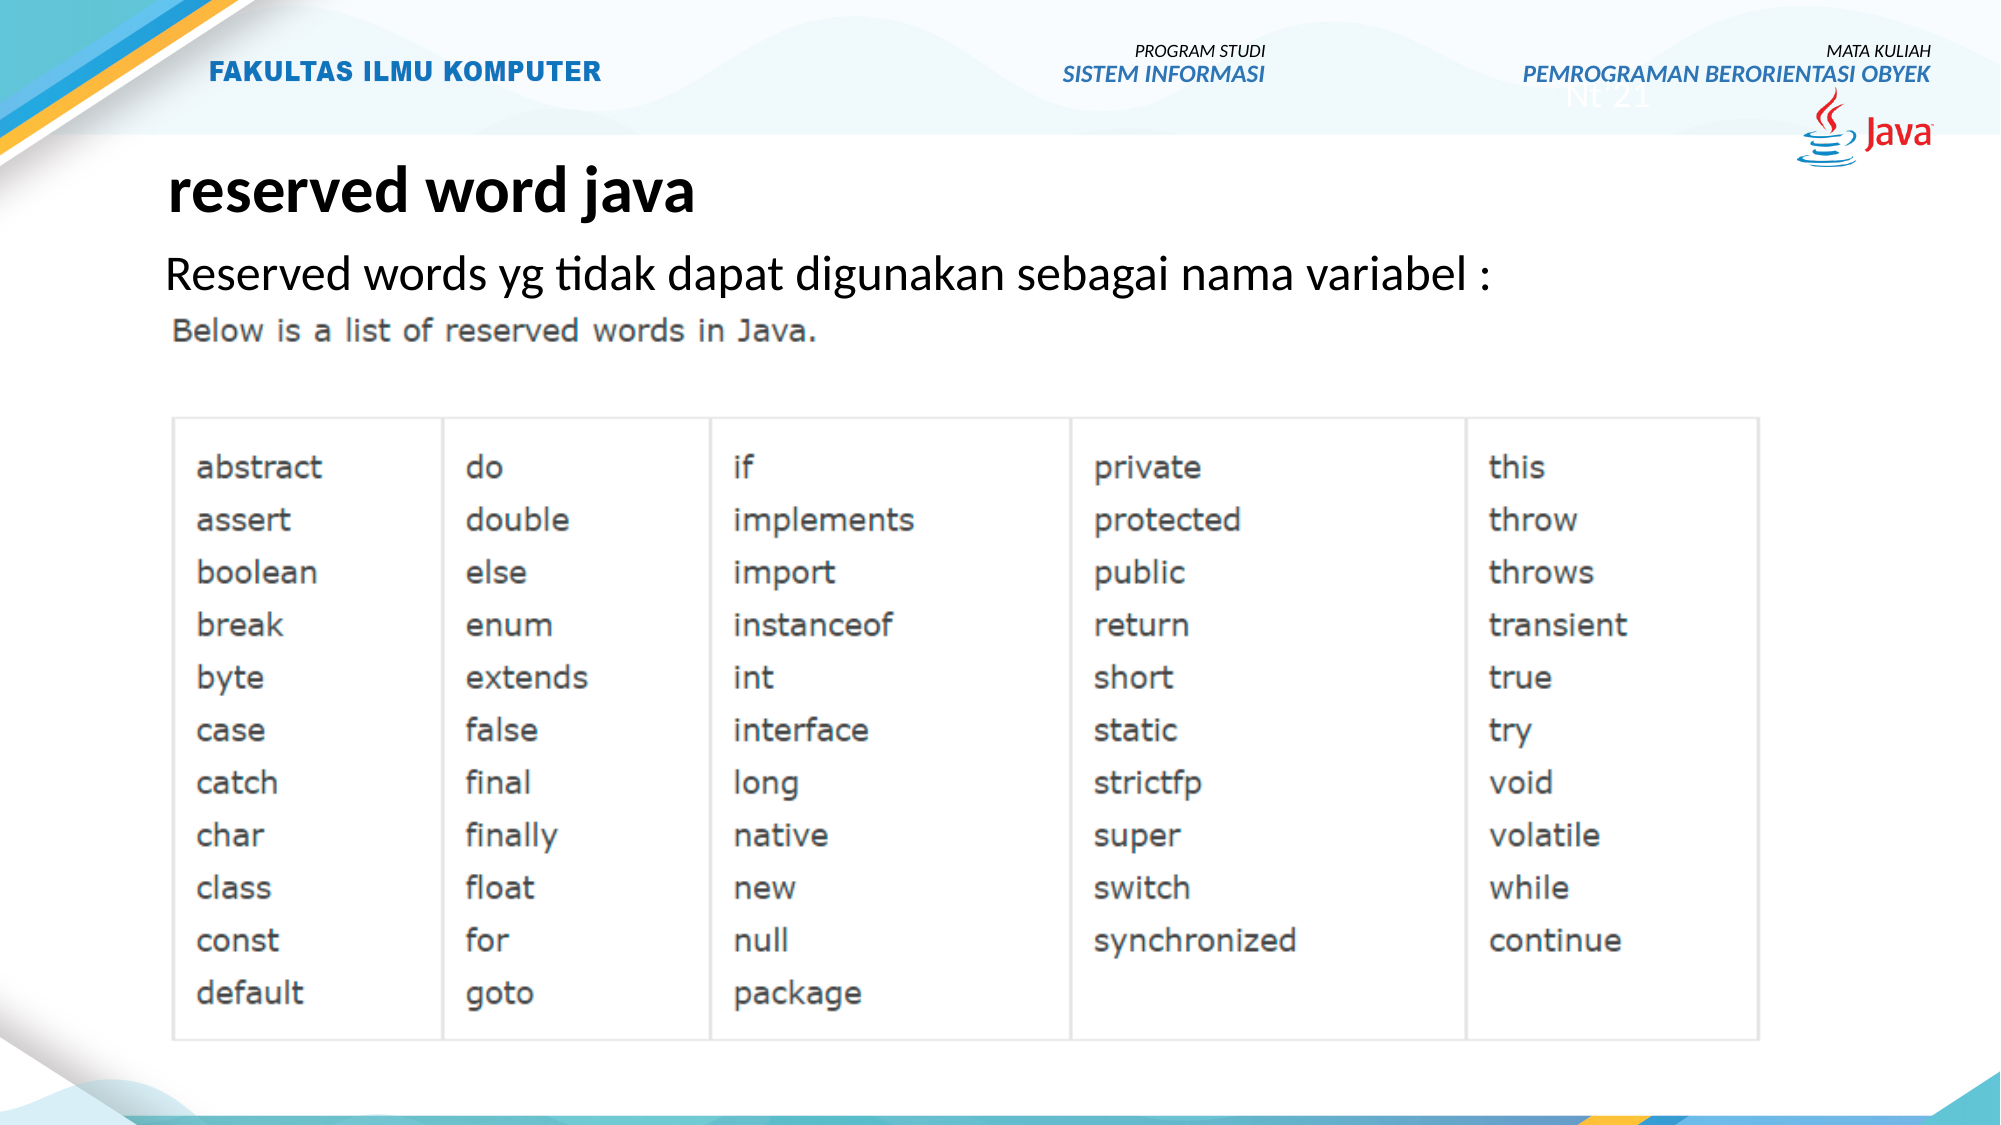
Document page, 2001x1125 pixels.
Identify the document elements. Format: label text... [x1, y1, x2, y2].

text_box PROGRAM STUDI SISTEM INFORMASI [904, 33, 1281, 118]
picture [0, 0, 2000, 1125]
text_box Reserved words yg tidak dapat digunakan sebagai nama variabel : [150, 232, 1852, 308]
text_box MATA KULIAH PEMROGRAMAN BERORIENTASI OBYEK [1487, 33, 1947, 118]
text_box reserved word java [154, 138, 712, 232]
text_box Nt’21 [1550, 62, 1711, 123]
